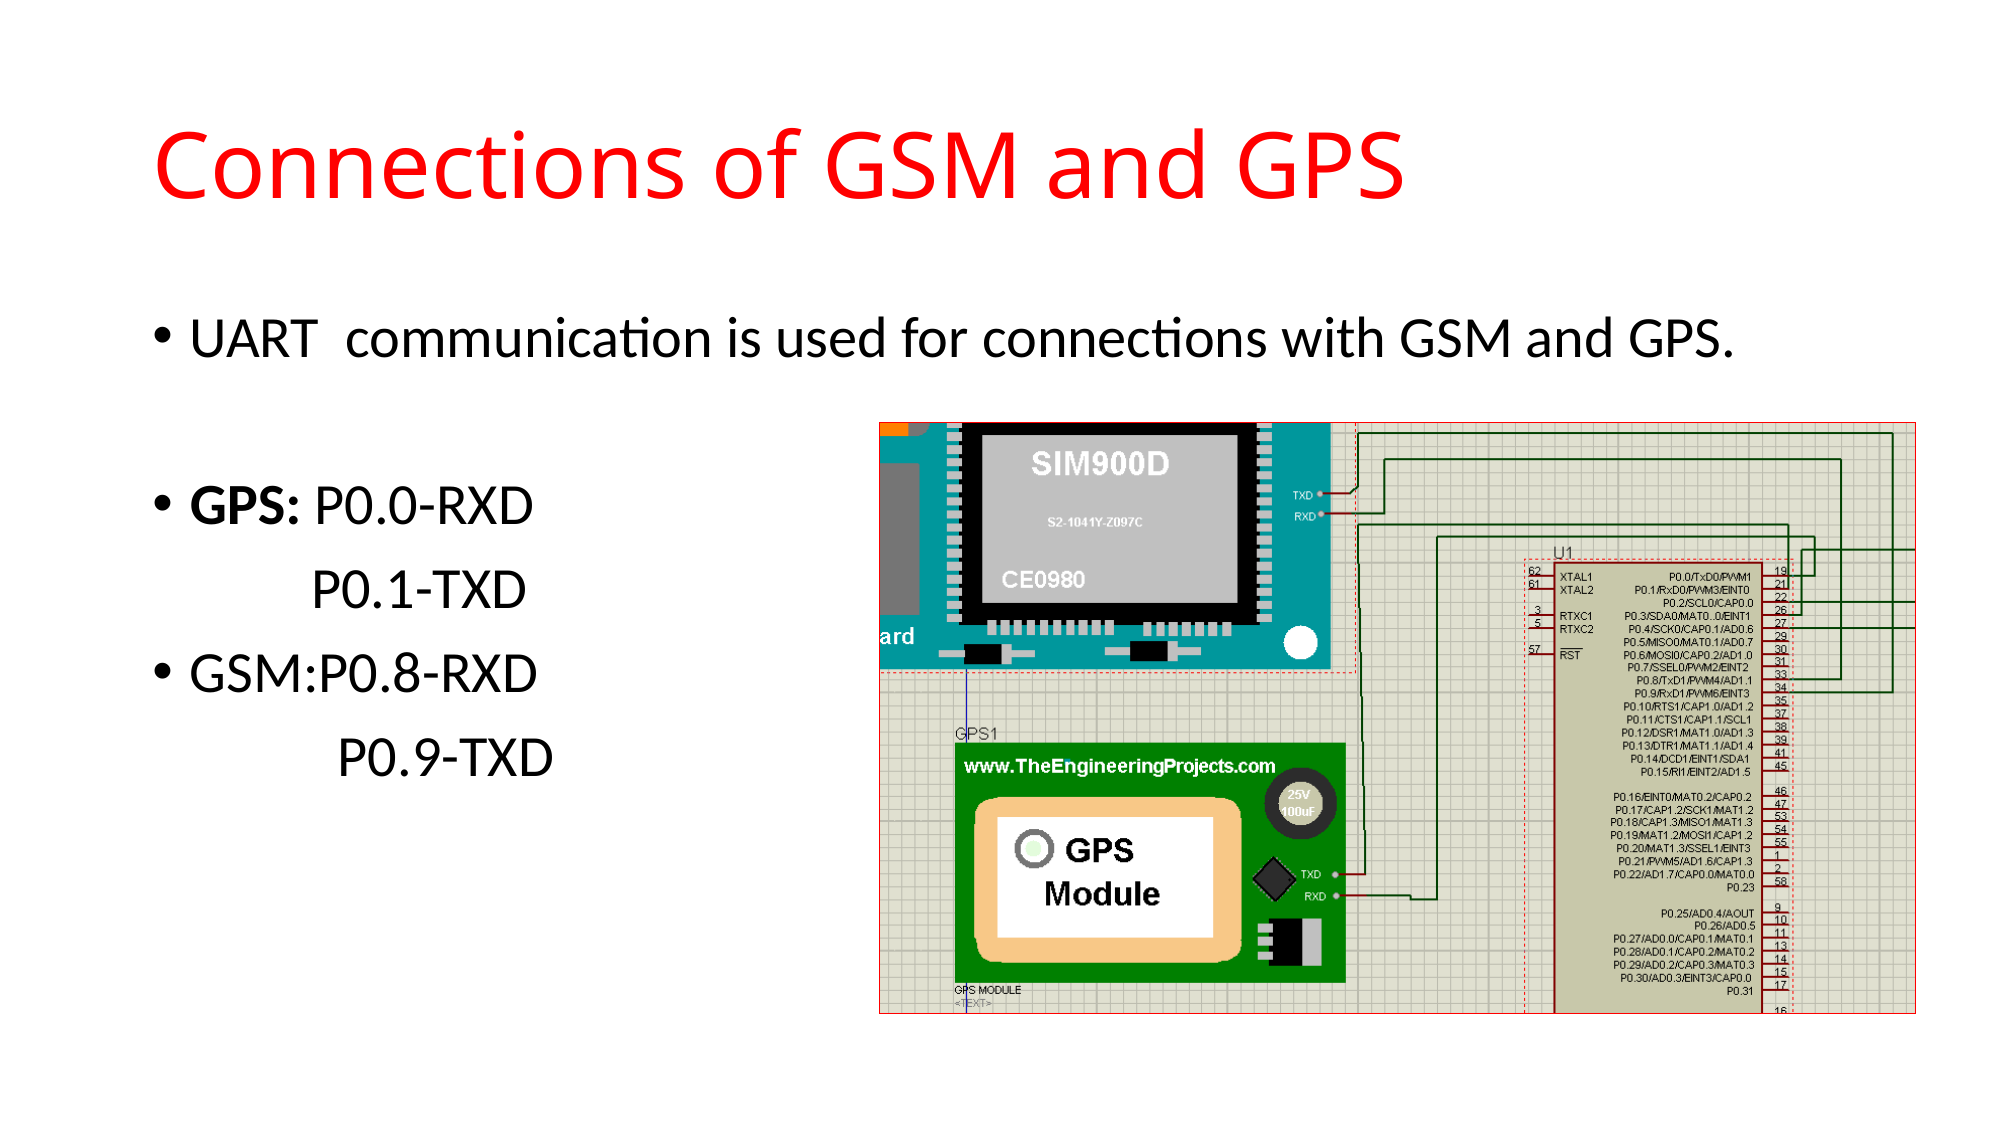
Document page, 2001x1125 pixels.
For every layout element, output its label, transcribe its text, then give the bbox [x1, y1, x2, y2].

picture [879, 422, 1916, 1014]
list UART communication is used for connections with GSM and GPS. GPS: P0.0-RXD P0.1-TXD GSM:P0.8-RXD P0.9-TXD [137, 299, 1863, 1014]
title Connections of GSM and GPS [137, 59, 1863, 278]
